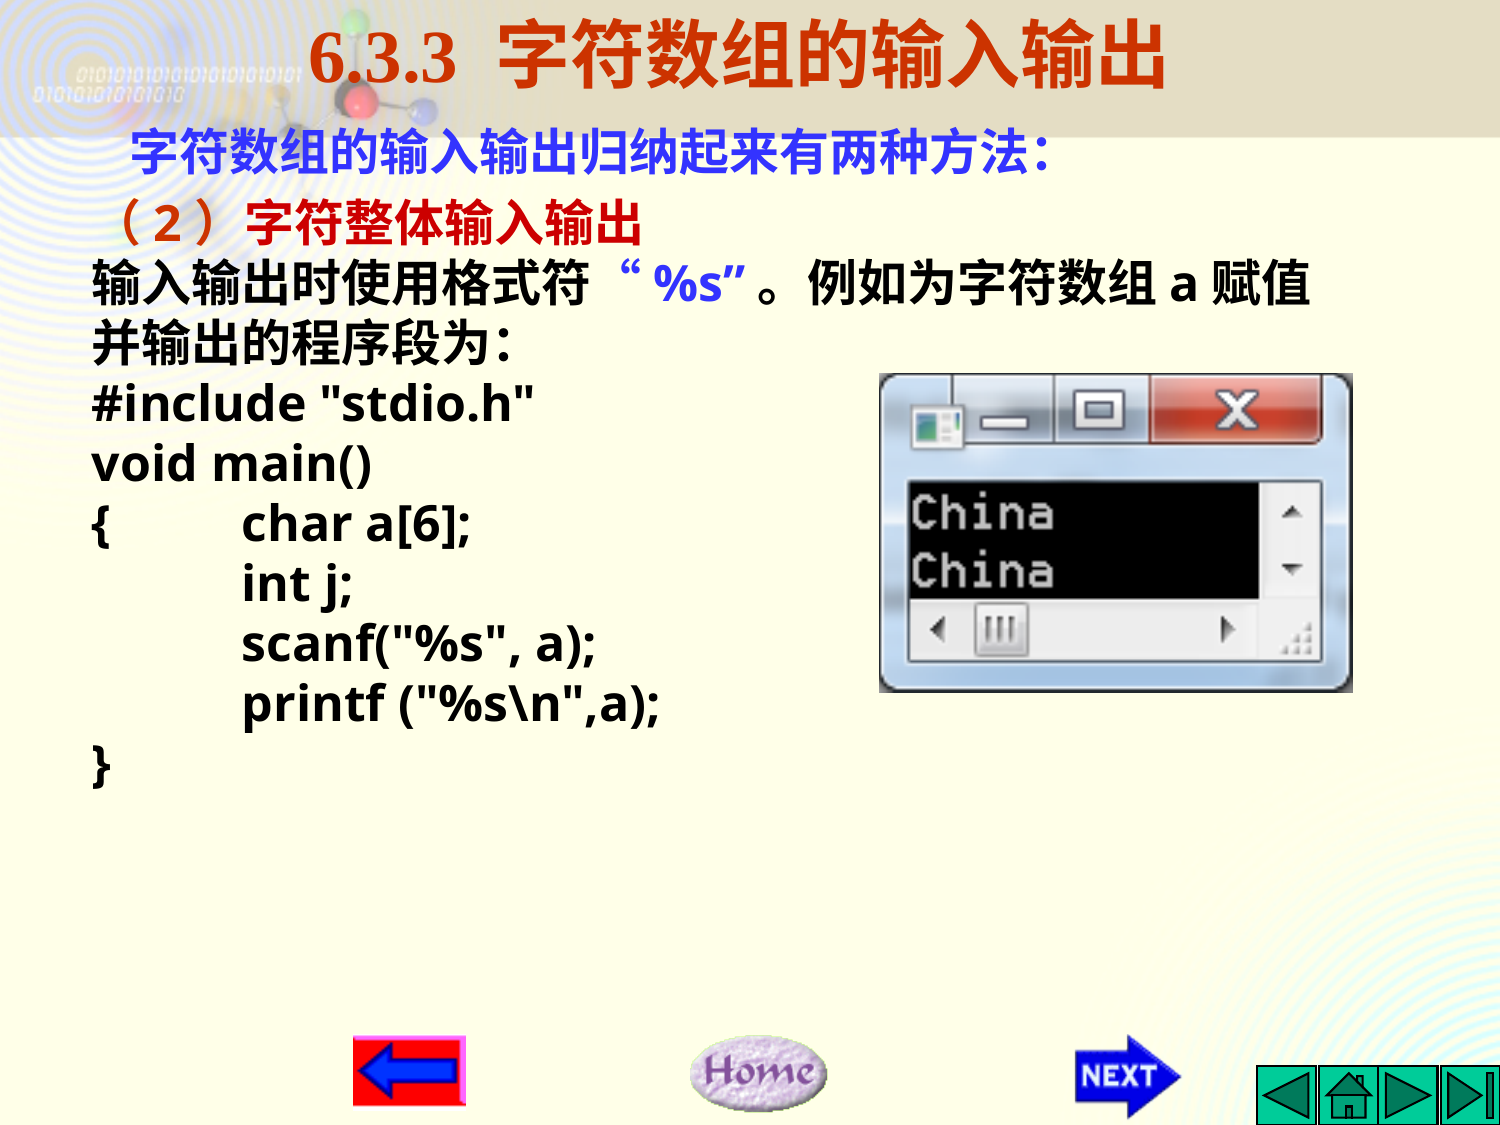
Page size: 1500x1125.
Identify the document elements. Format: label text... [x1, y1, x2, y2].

picture [353, 1034, 467, 1111]
picture [879, 373, 1353, 693]
text_box （2）字符整体输入输出 输入输出时使用格式符“%s”。例如为字符数组a赋值并输出的程序段为： #include "stdio.h" void main() { char a[6]; int j; scanf("%s", a); printf ("%s\n",a); } [76, 184, 1367, 800]
text_box 字符数组的输入输出归纳起来有两种方法： [114, 113, 1095, 189]
text_box 6.3.3 字符数组的输入输出 [293, 0, 1185, 105]
picture [1065, 1034, 1192, 1125]
picture [690, 1034, 829, 1114]
